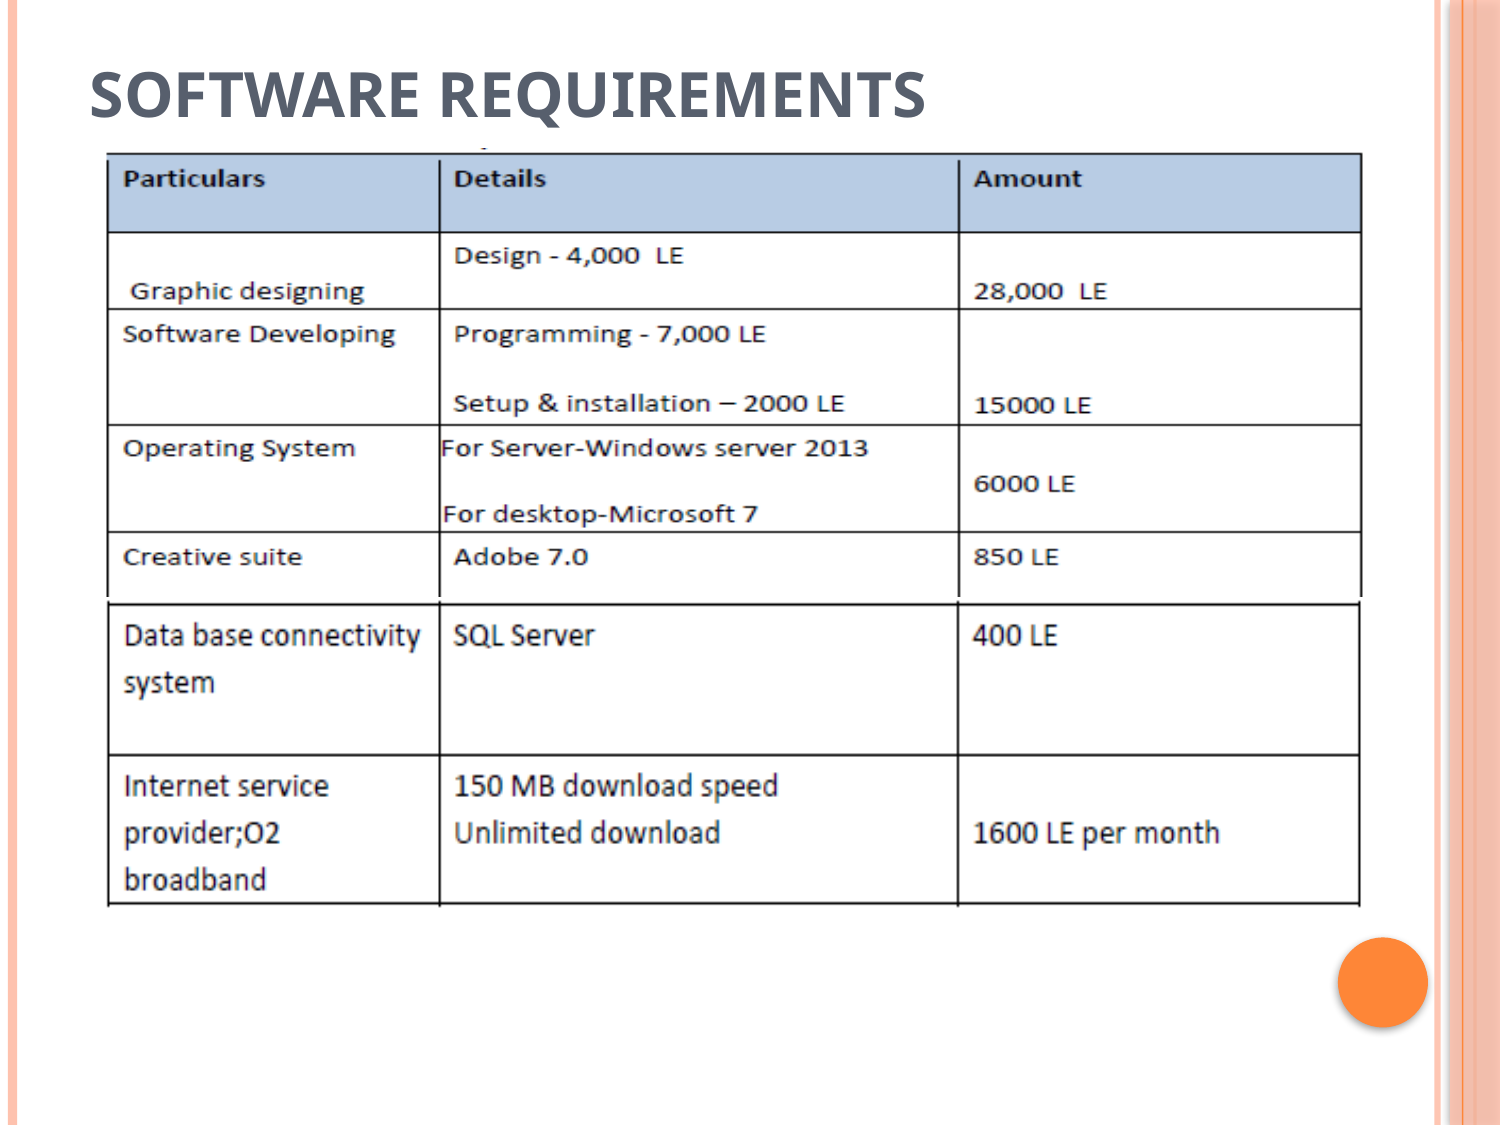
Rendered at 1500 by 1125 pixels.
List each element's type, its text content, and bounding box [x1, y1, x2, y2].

picture [76, 597, 1413, 925]
title Software Requirements [75, 45, 1300, 138]
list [87, 148, 1365, 594]
